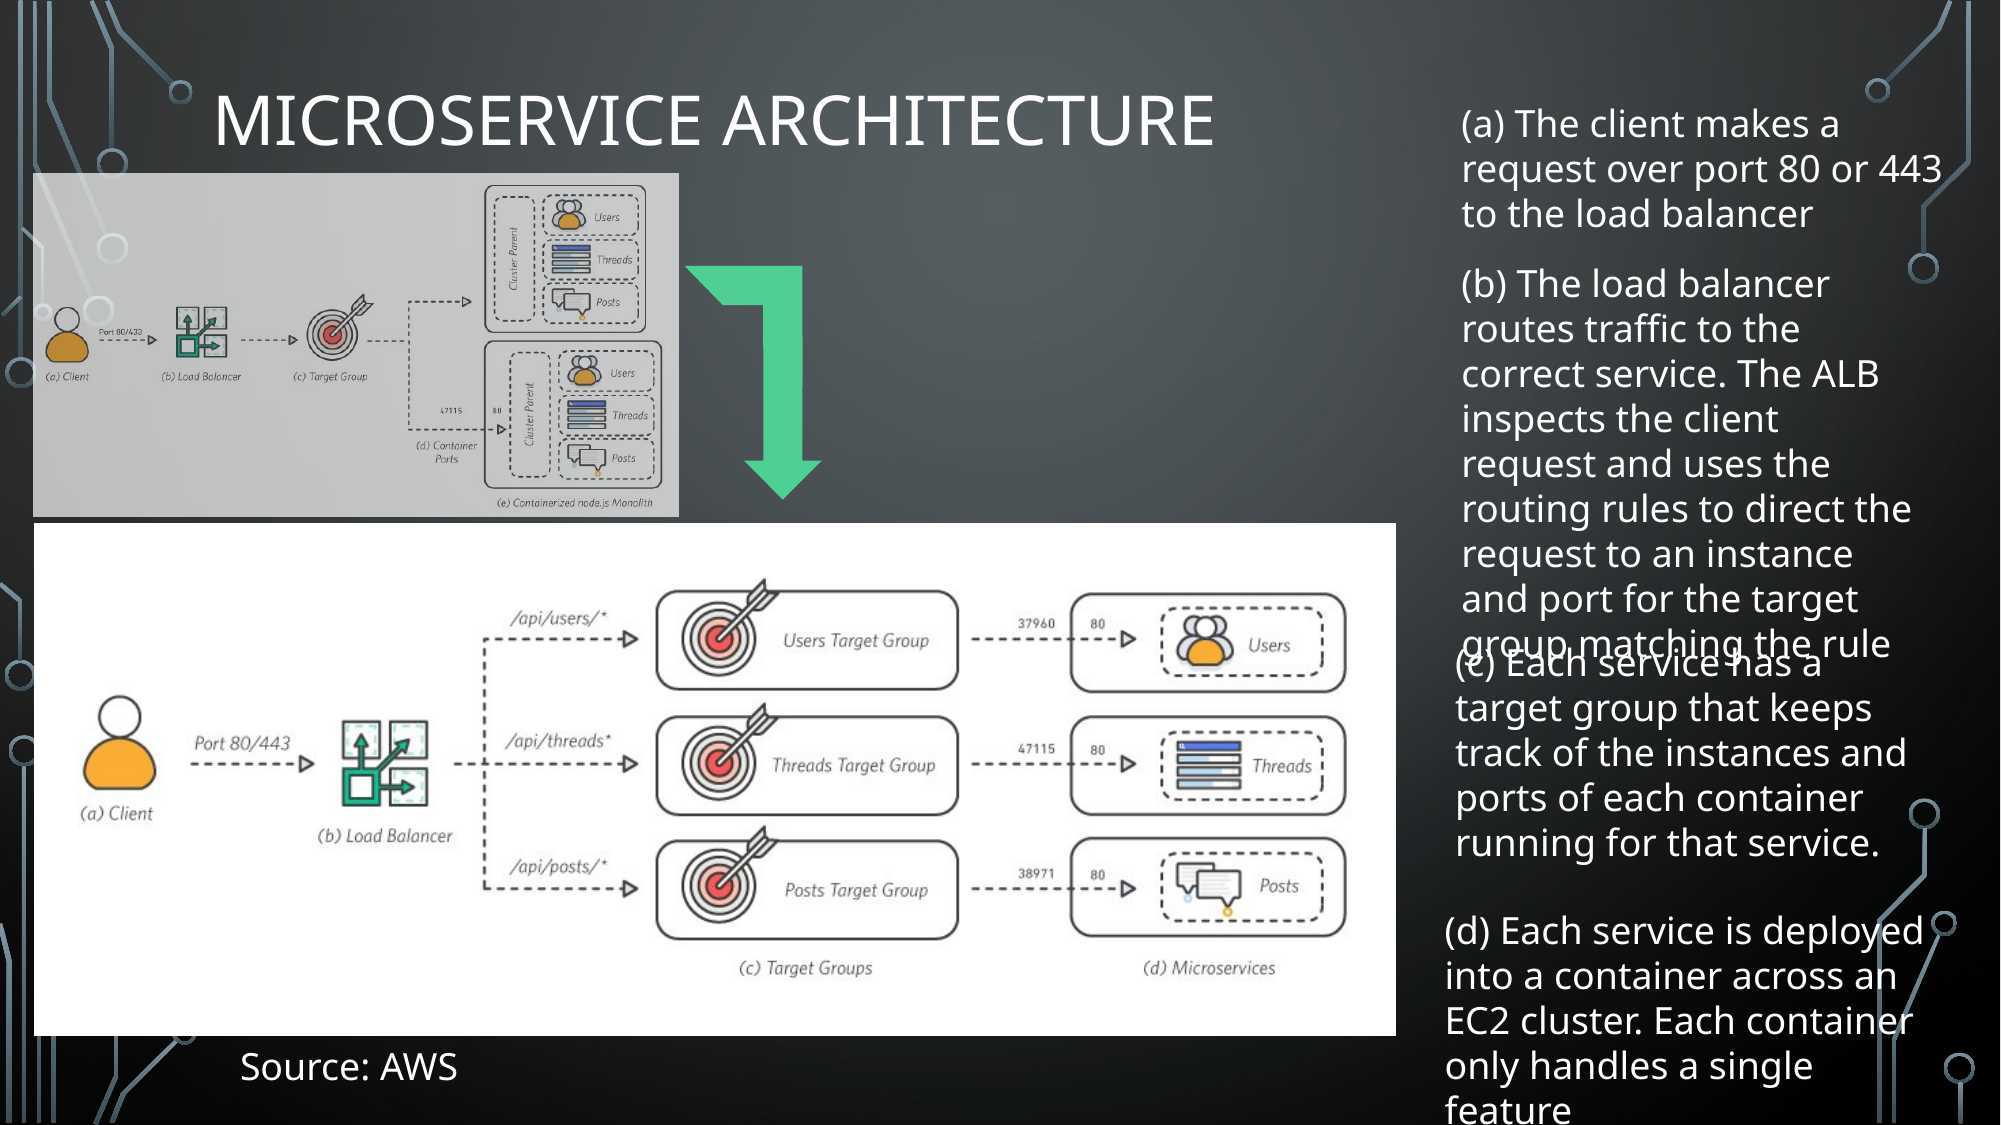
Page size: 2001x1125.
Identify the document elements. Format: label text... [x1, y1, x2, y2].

text_box Source: AWS [225, 1036, 473, 1096]
text_box (c) Each service has a target group that keeps track of the instances and ports of each container running for that service. [1440, 631, 1939, 872]
picture [33, 173, 679, 517]
title Microservice Architecture [197, 78, 1290, 169]
picture [34, 523, 1396, 1036]
text_box (a) The client makes a request over port 80 or 443 to the load balancer [1446, 92, 1967, 243]
text_box (d) Each service is deployed into a container across an EC2 cluster. Each container only handles a single feature [1429, 899, 1950, 1125]
text_box (b) The load balancer routes traffic to the correct service. The ALB inspects the client request and uses the routing rules to direct the request to an instance and port for the target group matching the rule [1446, 252, 1933, 631]
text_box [684, 265, 823, 500]
